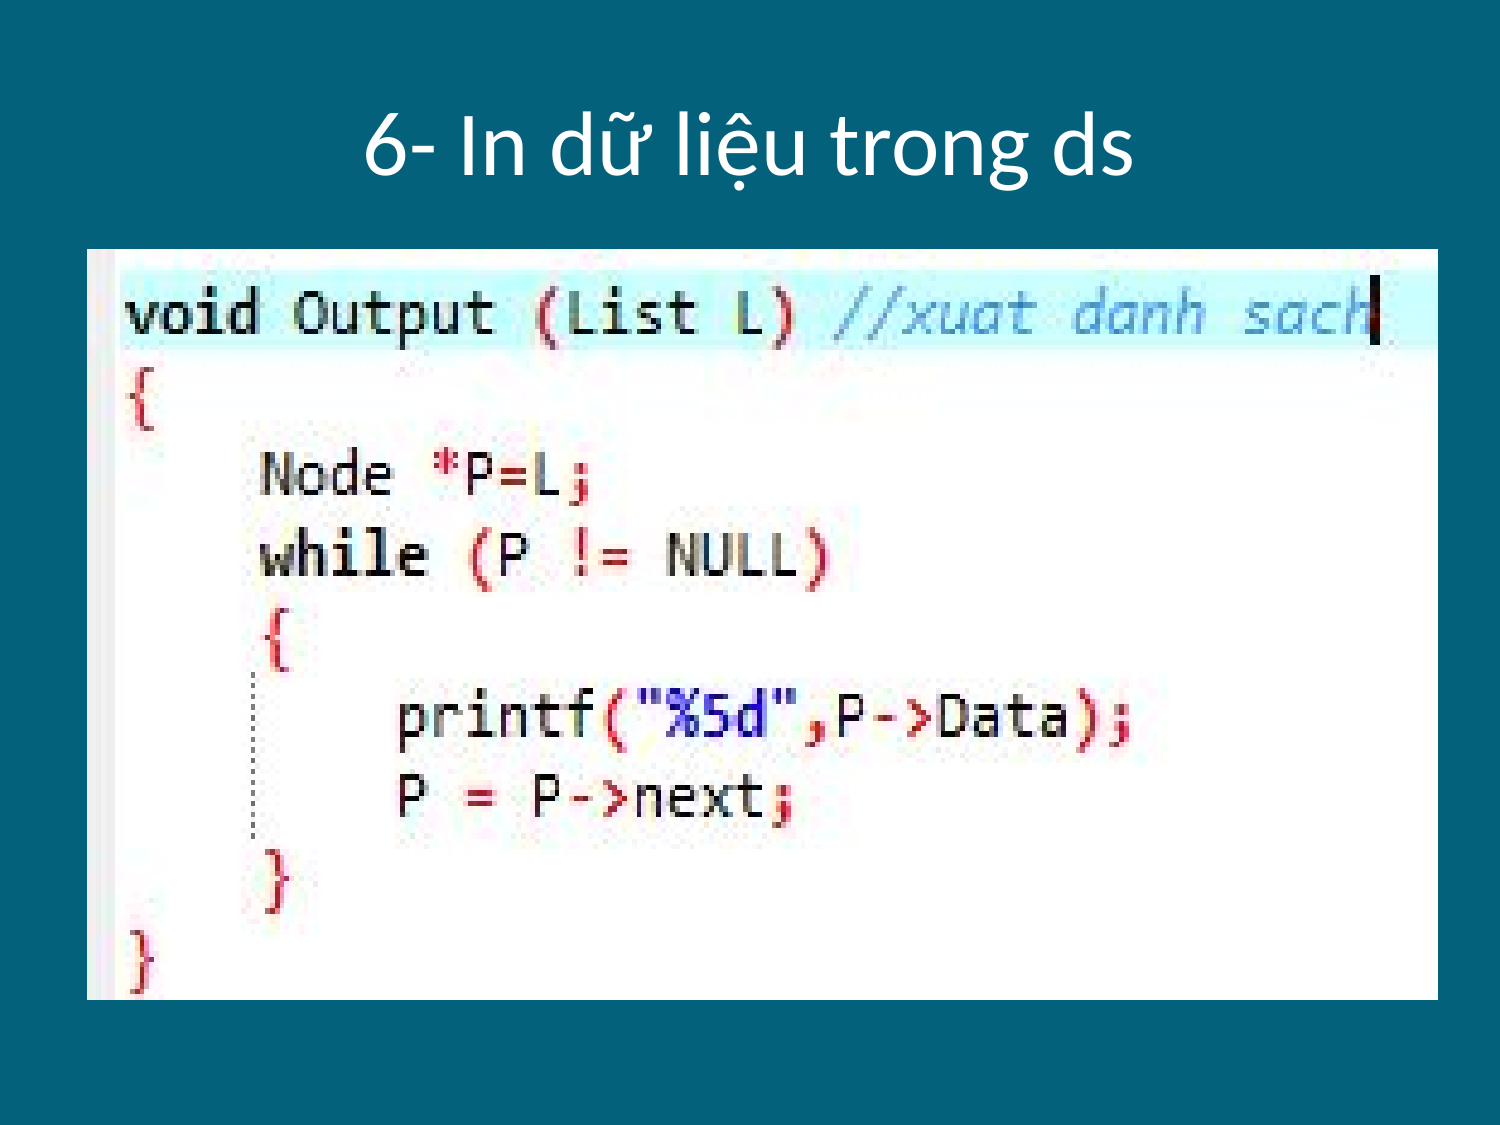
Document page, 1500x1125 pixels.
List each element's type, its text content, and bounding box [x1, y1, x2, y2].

picture [88, 250, 1437, 999]
title 6- In dữ liệu trong ds [75, 45, 1425, 233]
